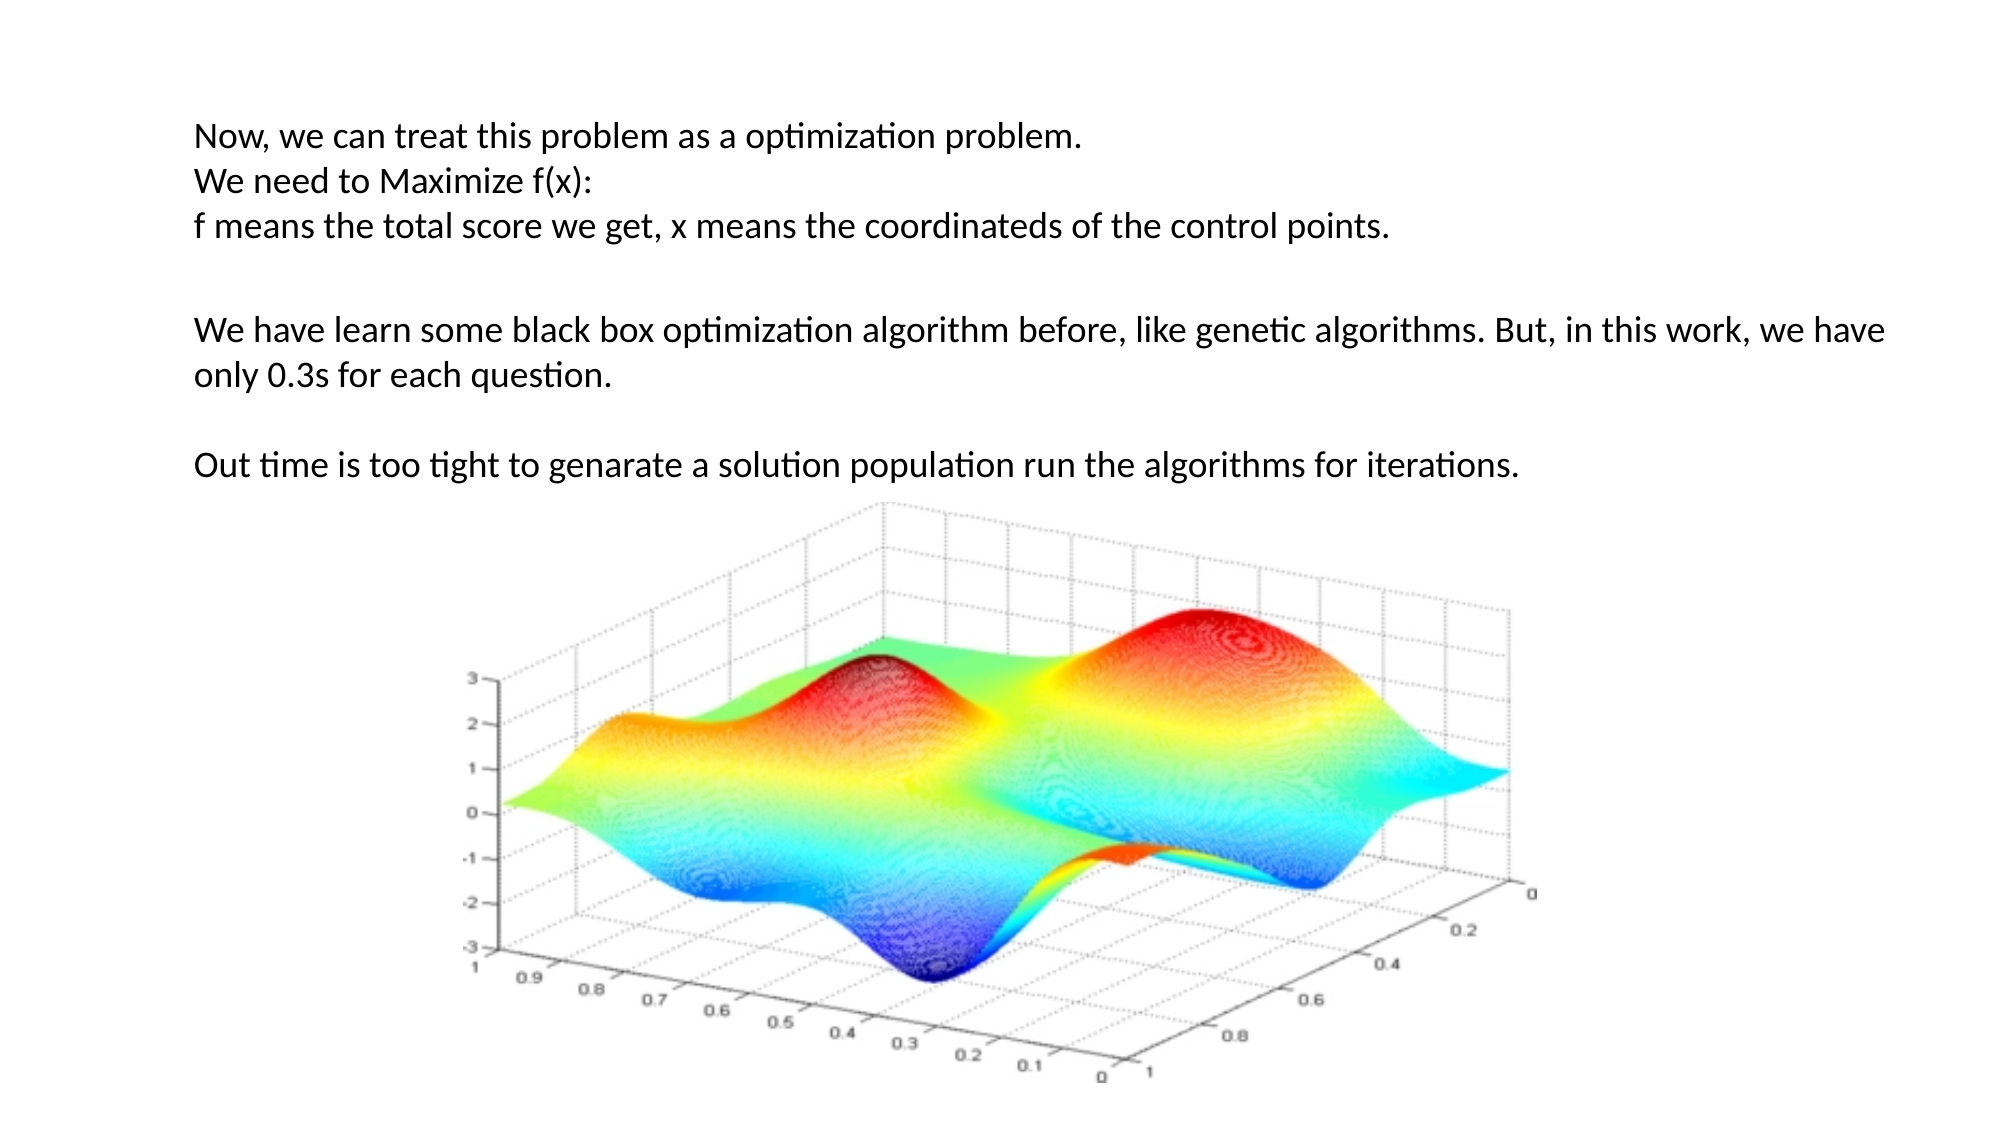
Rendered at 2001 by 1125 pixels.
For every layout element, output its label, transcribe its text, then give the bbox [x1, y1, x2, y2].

text_box Now, we can treat this problem as a optimization problem. We need to Maximize f(x): f means the total score we get, x means the coordinateds of the control points. [179, 103, 1664, 175]
picture [463, 502, 1537, 1083]
text_box We have learn some black box optimization algorithm before, like genetic algorithms. But, in this work, we have only 0.3s for each question. Out time is too tight to genarate a solution population run the algorithms for iterations. [179, 297, 1928, 639]
